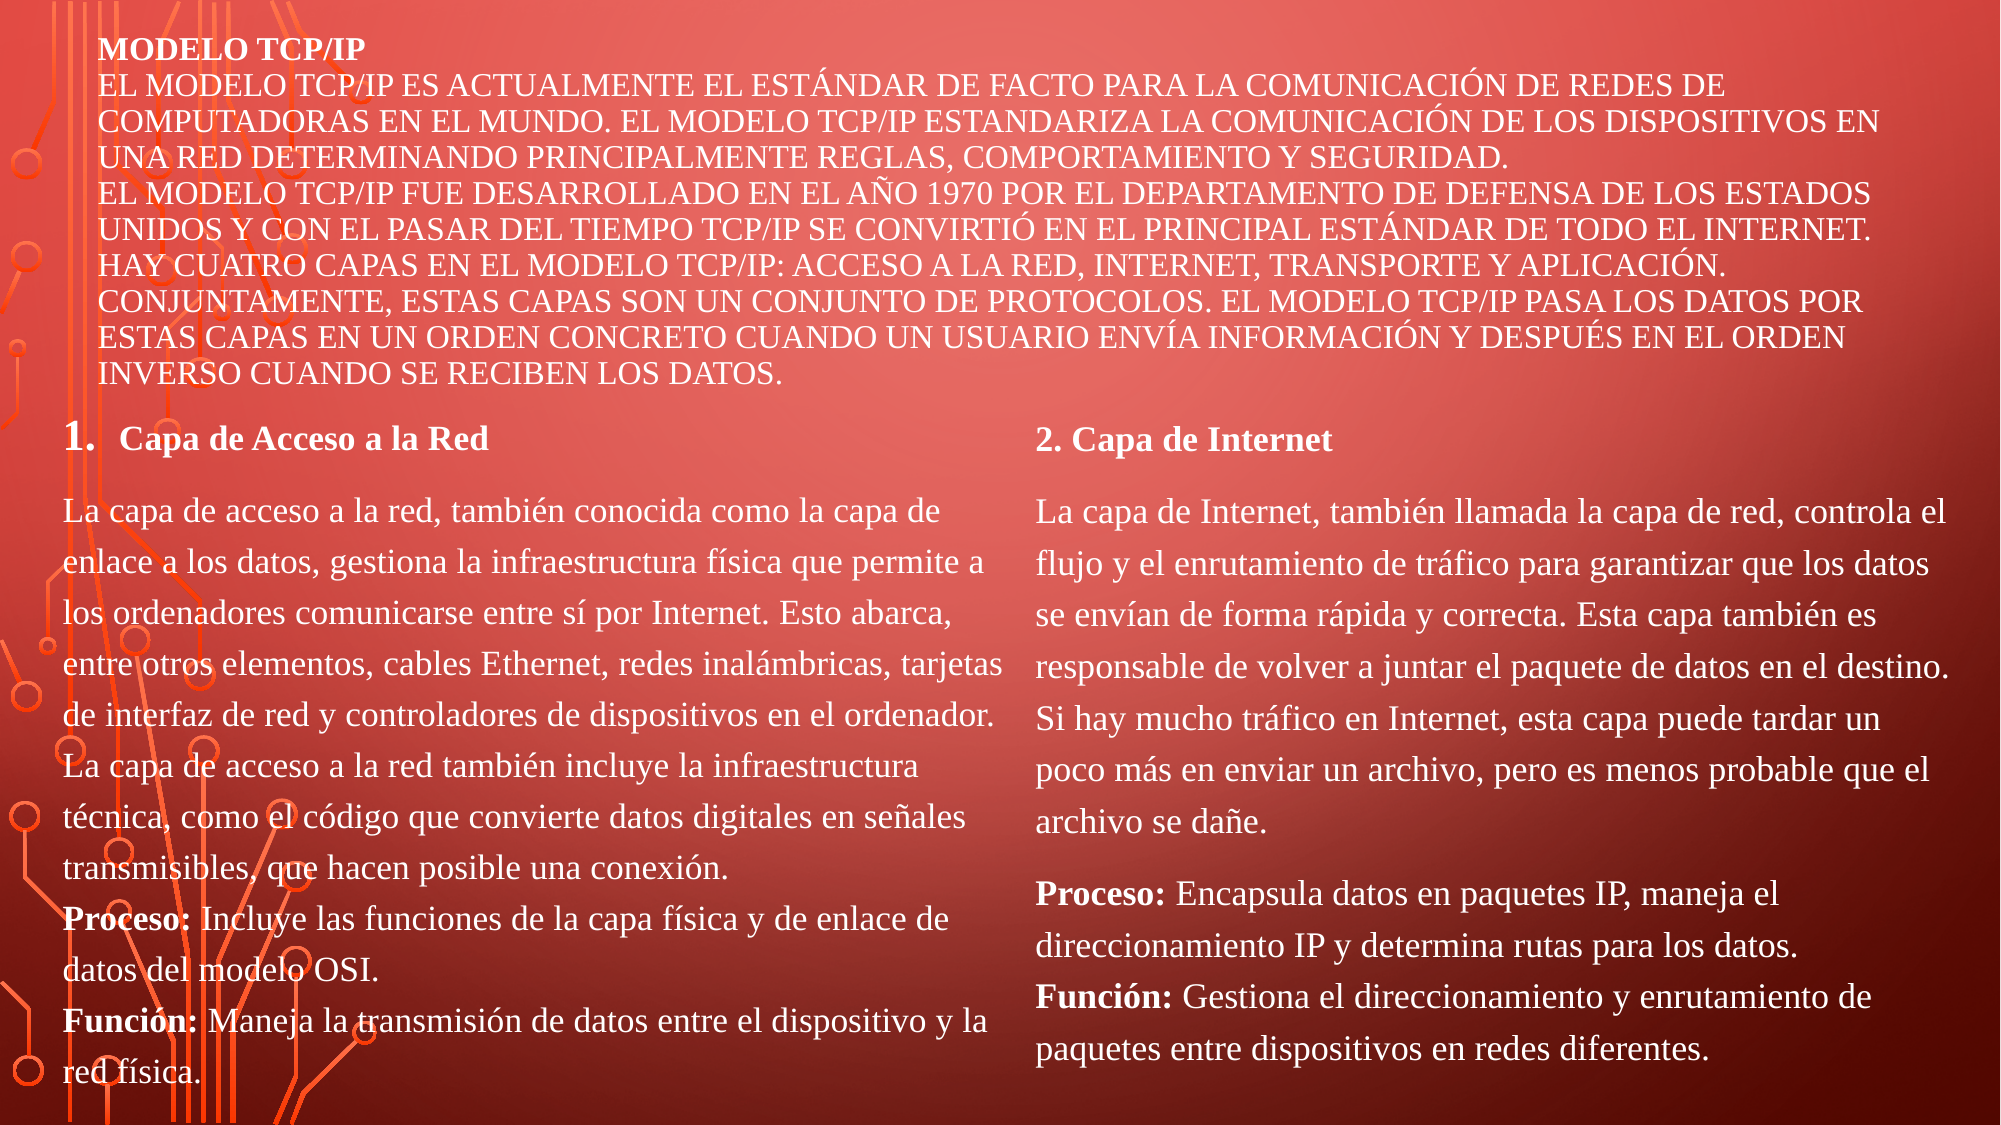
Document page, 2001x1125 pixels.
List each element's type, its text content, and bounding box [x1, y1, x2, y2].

text_box 2. Capa de Internet La capa de Internet, también llamada la capa de red, controla el flujo y el enrutamiento de tráfico para garantizar que los datos se envían de forma rápida y correcta. Esta capa también es responsable de volver a juntar el paquete de datos en el destino. Si hay mucho tráfico en Internet, esta capa puede tardar un poco más en enviar un archivo, pero es menos probable que el archivo se dañe. Proceso: Encapsula datos en paquetes IP, maneja el direccionamiento IP y determina rutas para los datos. Función: Gestiona el direccionamiento y enrutamiento de paquetes entre dispositivos en redes diferentes. [1020, 399, 1974, 1078]
text_box Capa de Acceso a la Red La capa de acceso a la red, también conocida como la capa de enlace a los datos, gestiona la infraestructura física que permite a los ordenadores comunicarse entre sí por Internet. Esto abarca, entre otros elementos, cables Ethernet, redes inalámbricas, tarjetas de interfaz de red y controladores de dispositivos en el ordenador. La capa de acceso a la red también incluye la infraestructura técnica, como el código que convierte datos digitales en señales transmisibles, que hacen posible una conexión. Proceso: Incluye las funciones de la capa física y de enlace de datos del modelo OSI. Función: Maneja la transmisión de datos entre el dispositivo y la red física. [47, 399, 1021, 1092]
title Modelo TCP/IP El modelo TCP/IP es actualmente el estándar de facto para la comunicación de redes de computadoras en el mundo. El modelo TCP/IP estandariza la comunicación de los dispositivos en una red determinando principalmente reglas, comportamiento y seguridad. El modelo TCP/IP fue desarrollado en el año 1970 por el departamento de defensa de los Estados Unidos y con el pasar del tiempo TCP/IP se convirtió en el principal estándar de todo el internet. Hay cuatro capas en el modelo TCP/IP: acceso a la red, Internet, transporte y aplicación. Conjuntamente, estas capas son un conjunto de protocolos. El modelo TCP/IP pasa los datos por estas capas en un orden concreto cuando un usuario envía información y después en el orden inverso cuando se reciben los datos. [82, 20, 1918, 399]
